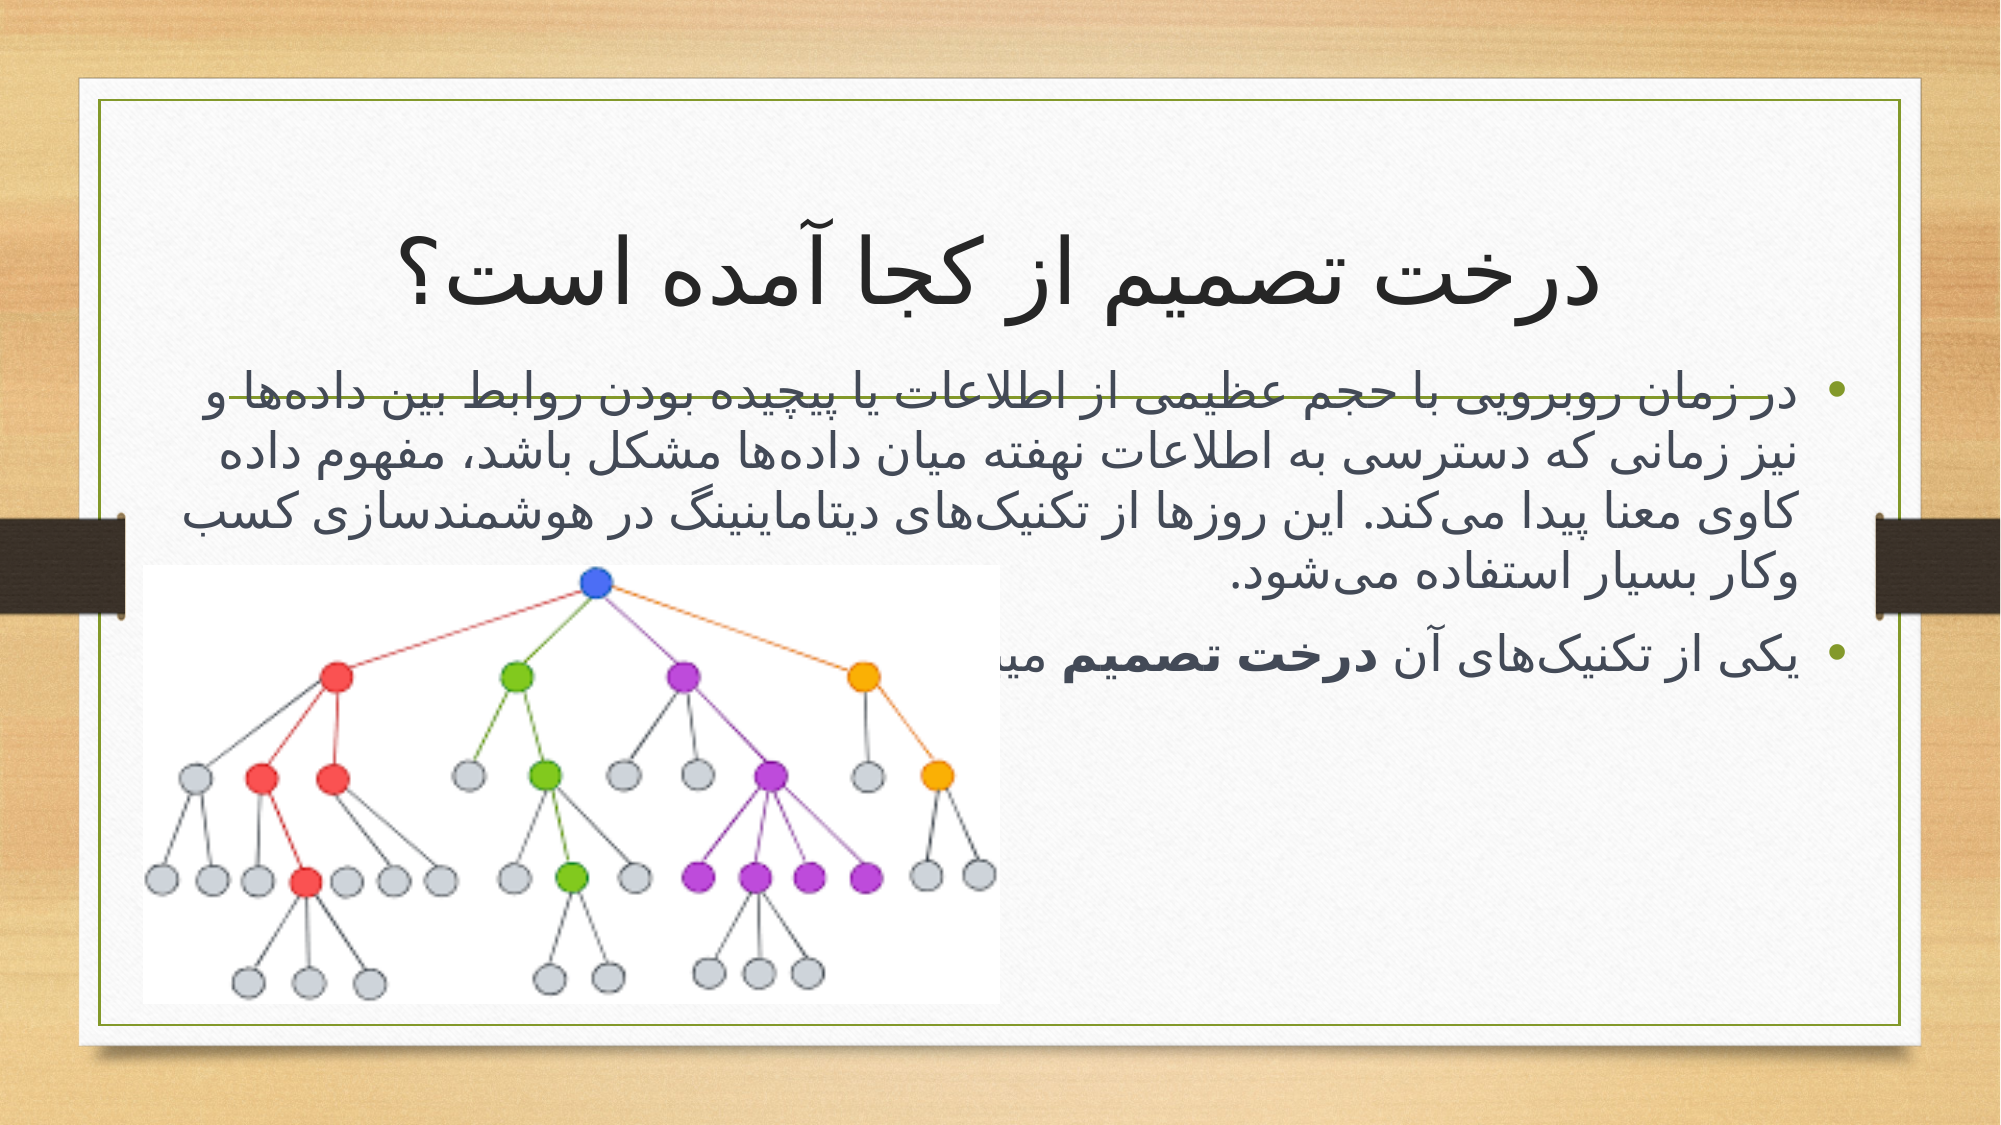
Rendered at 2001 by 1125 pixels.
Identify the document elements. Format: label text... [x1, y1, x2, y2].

picture [0, 0, 2001, 1125]
list در زمان روبرویی با حجم عظیمی از اطلاعات یا پیچیده بودن روابط بین داده‌­ها و نیز زمانی که دسترسی به اطلاعات نهفته میان داد­ه­‌ها مشکل باشد، مفهوم داده­‌کاوی معنا پیدا می­­‌کند. این روزها از تکنیک­‌های دیتاماینینگ در هوشمندسازی کسب‌­وکار بسیار استفاده می‌­شود. یکی از تکنیک­‌های آن درخت تصمیم میباشد. [137, 351, 1863, 1066]
title درخت تصمیم از کجا آمده است؟ [212, 161, 1788, 351]
